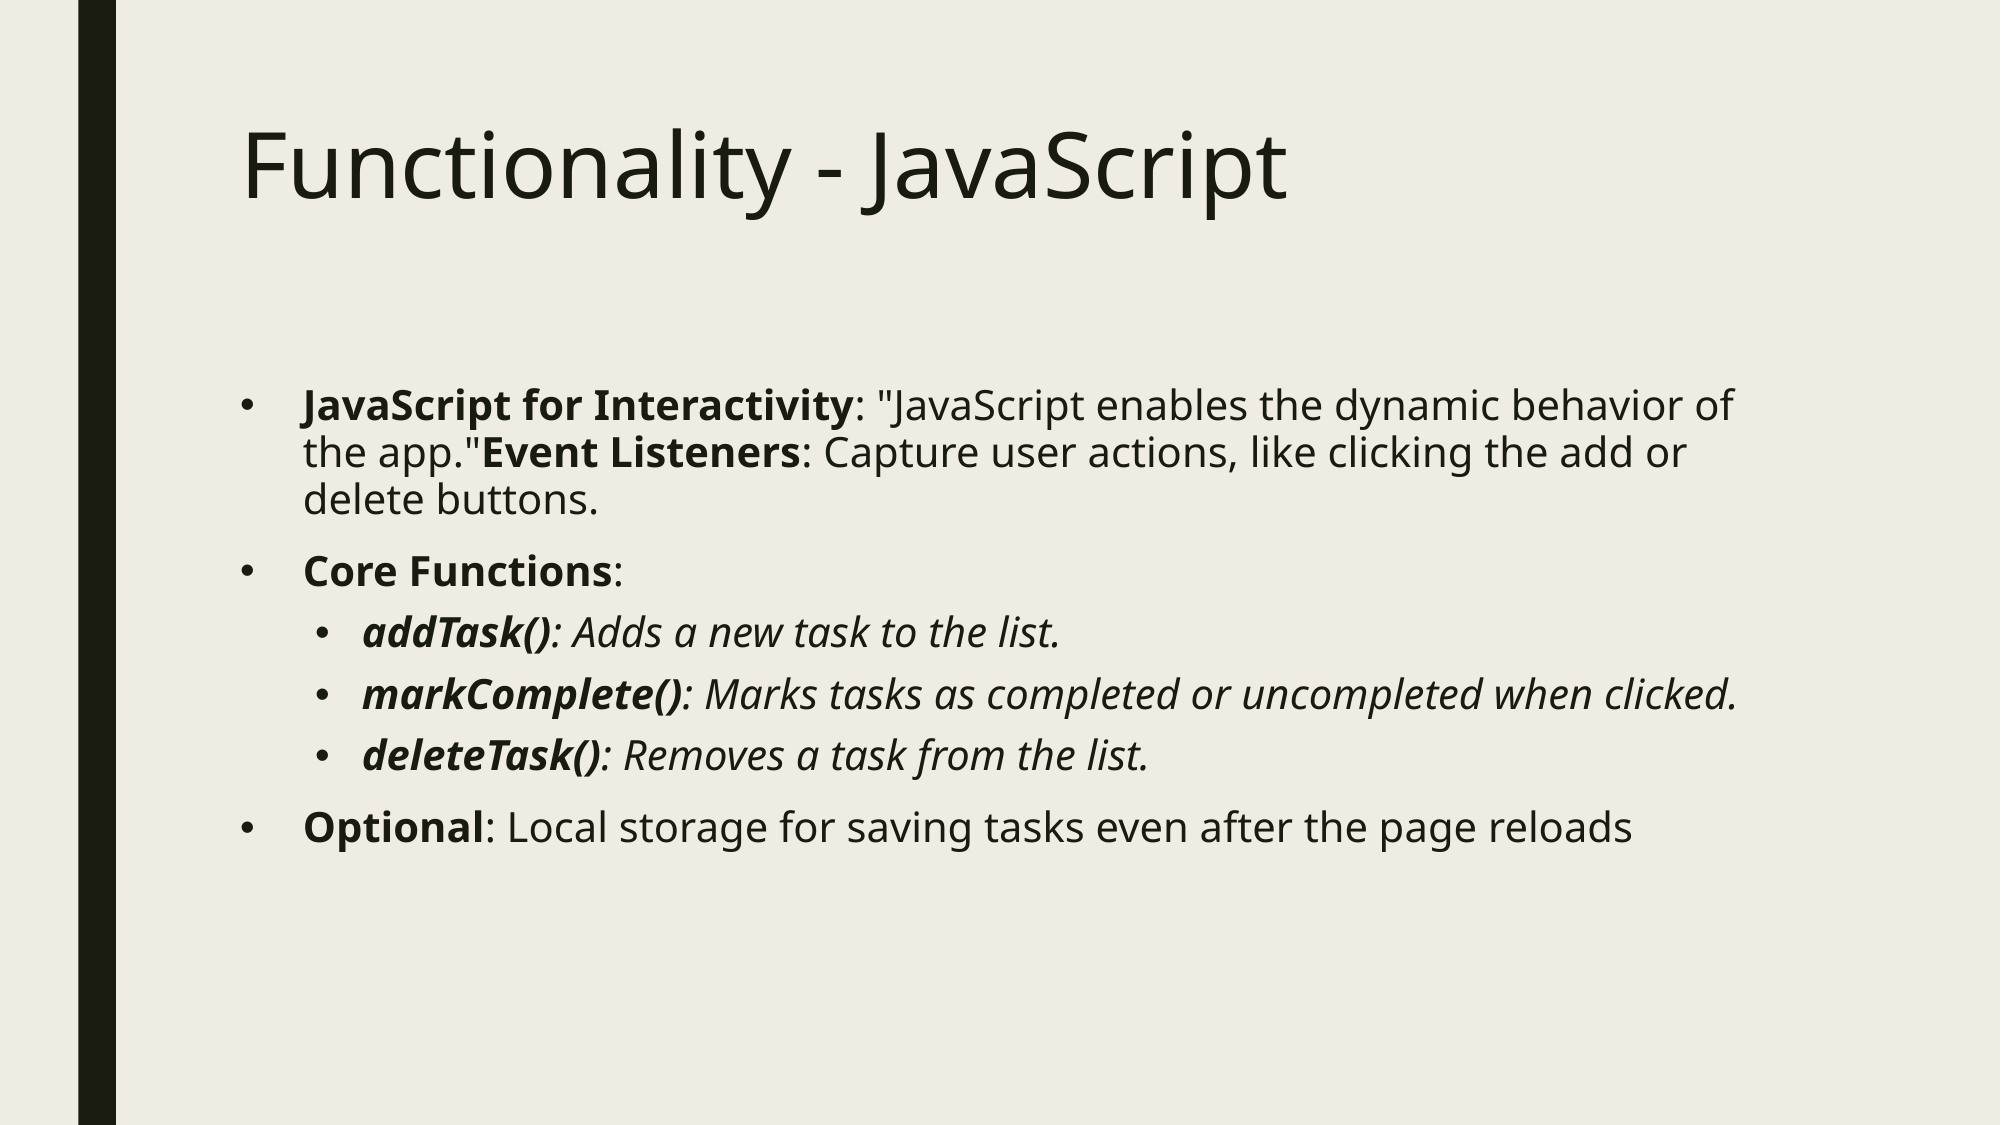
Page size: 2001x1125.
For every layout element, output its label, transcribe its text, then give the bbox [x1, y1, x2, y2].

list JavaScript for Interactivity: "JavaScript enables the dynamic behavior of the app."Event Listeners: Capture user actions, like clicking the add or delete buttons. Core Functions: addTask(): Adds a new task to the list. markComplete(): Marks tasks as completed or uncompleted when clicked. deleteTask(): Removes a task from the list. Optional: Local storage for saving tasks even after the page reloads [225, 375, 1800, 963]
title Functionality - JavaScript [225, 112, 1800, 357]
